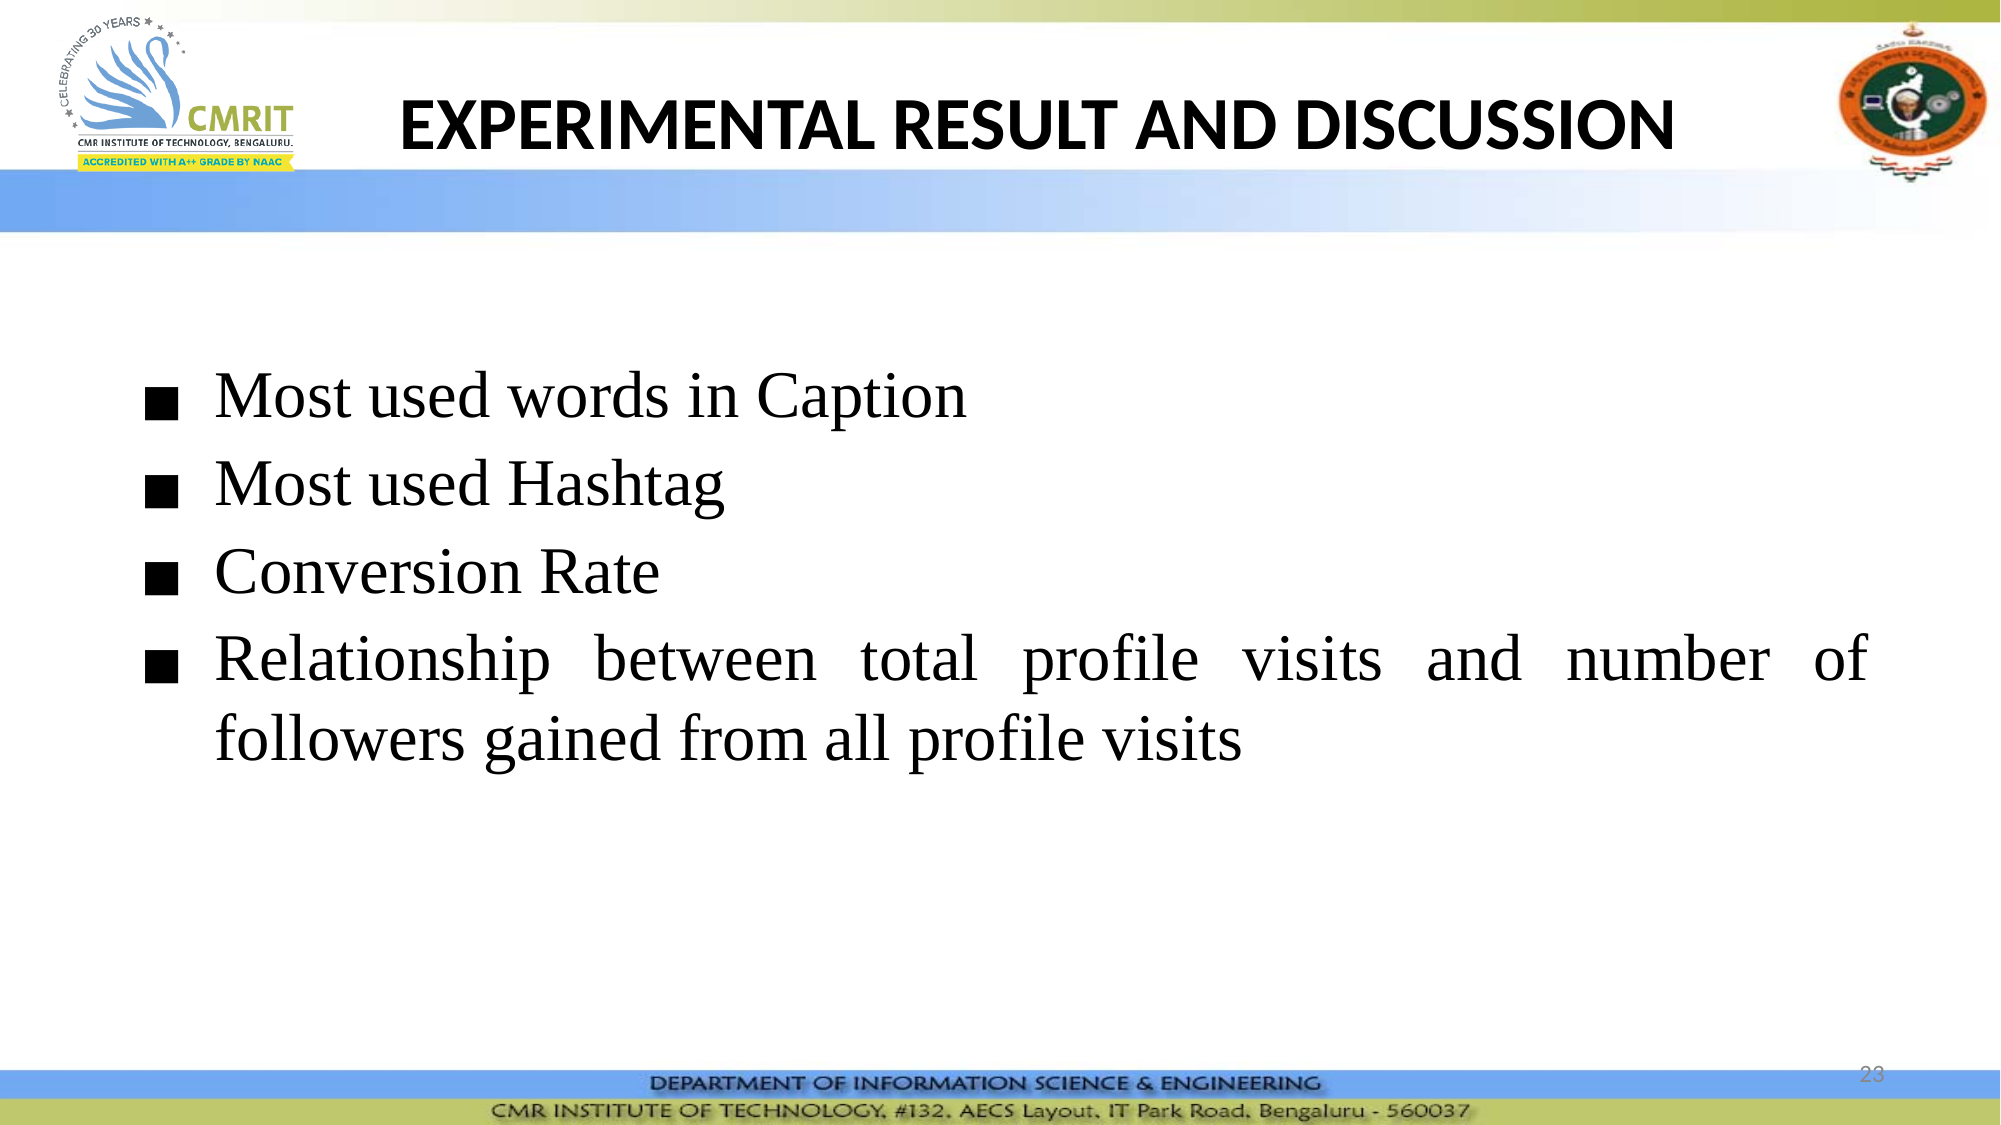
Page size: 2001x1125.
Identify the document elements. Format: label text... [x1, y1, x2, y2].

slide_number ‹#› [1433, 1042, 1900, 1103]
list Most used words in Caption Most used Hashtag Conversion Rate Relationship between total profile visits and number of followers gained from all profile visits [87, 343, 1888, 904]
title EXPERIMENTAL RESULT AND DISCUSSION [139, 25, 1940, 214]
picture [0, 0, 2001, 1125]
